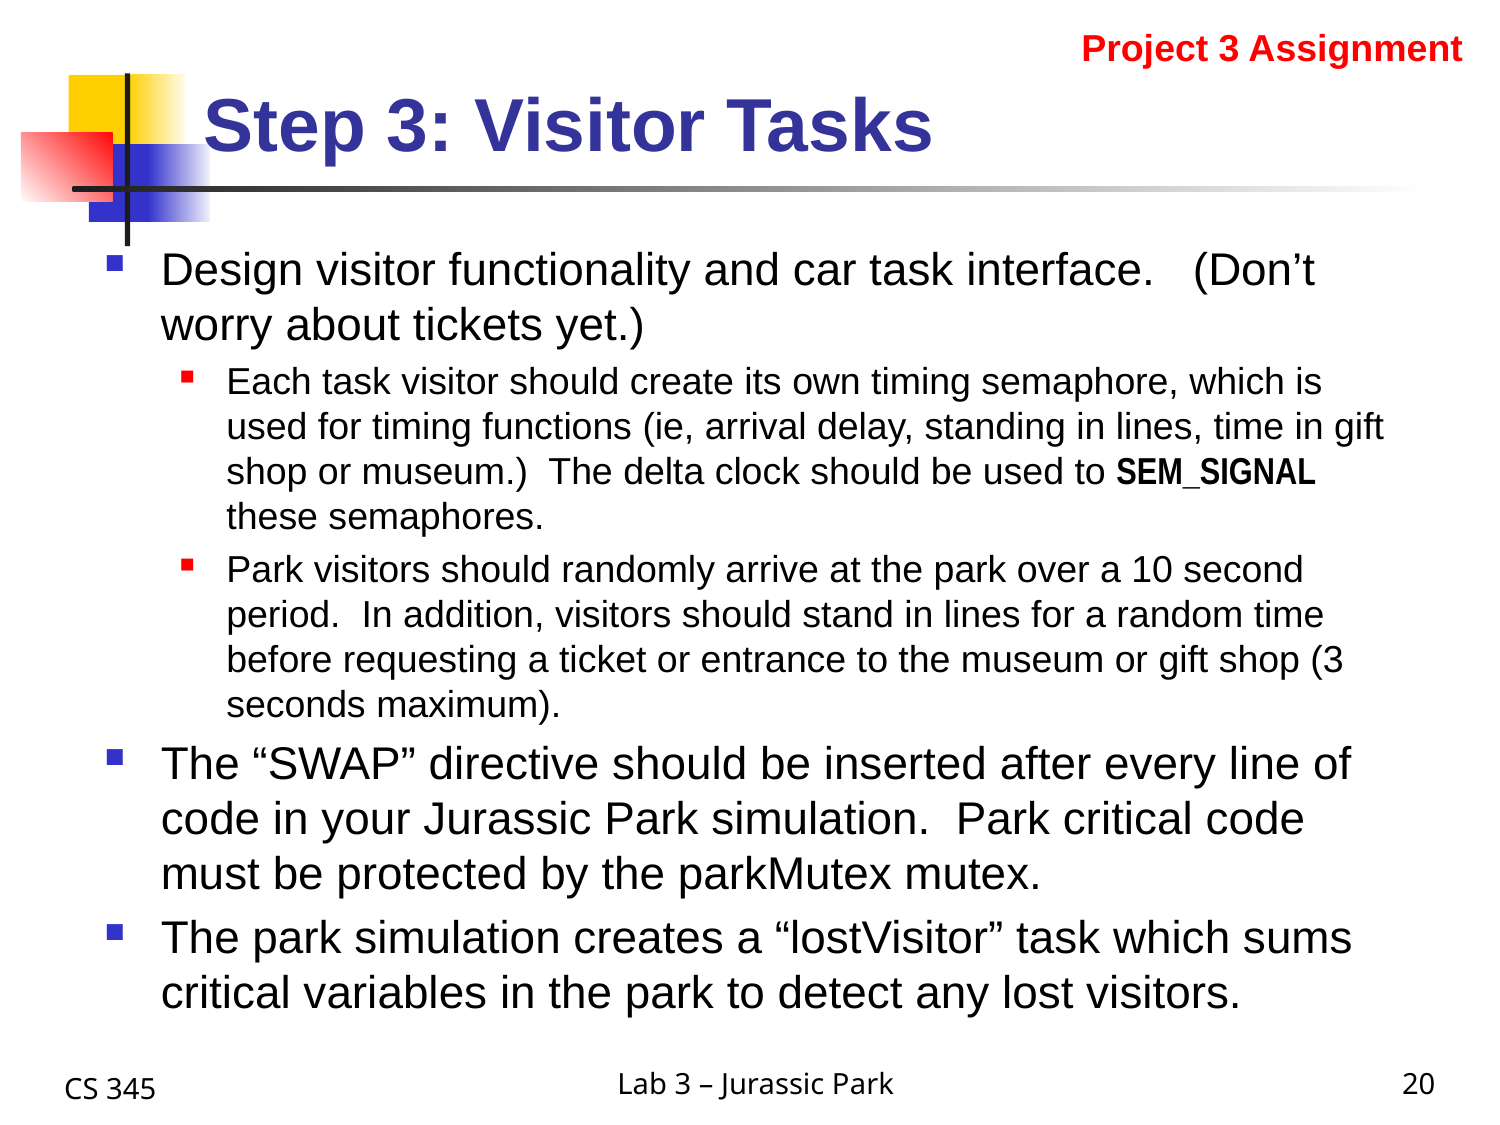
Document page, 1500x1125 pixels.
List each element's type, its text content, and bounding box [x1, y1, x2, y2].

text_box Project 3 Assignment [896, 16, 1478, 77]
slide_number 20 [1137, 1037, 1451, 1113]
slide_number CS 345 [49, 1037, 352, 1113]
list Design visitor functionality and car task interface. (Don’t worry about tickets yet.) Each task visitor should create its own timing semaphore, which is used for timing functions (ie, arrival delay, standing in lines, time in gift shop or museum.) The delta clock should be used to SEM_SIGNAL these semaphores. Park visitors should randomly arrive at the park over a 10 second period. In addition, visitors should stand in lines for a random time before requesting a ticket or entrance to the museum or gift shop (3 seconds maximum). The “SWAP” directive should be inserted after every line of code in your Jurassic Park simulation. Park critical code must be protected by the parkMutex mutex. The park simulation creates a “lostVisitor” task which sums critical variables in the park to detect any lost visitors. [89, 232, 1429, 1037]
footer Lab 3 – Jurassic Park [352, 1037, 1137, 1113]
title Step 3: Visitor Tasks [188, 31, 1468, 174]
